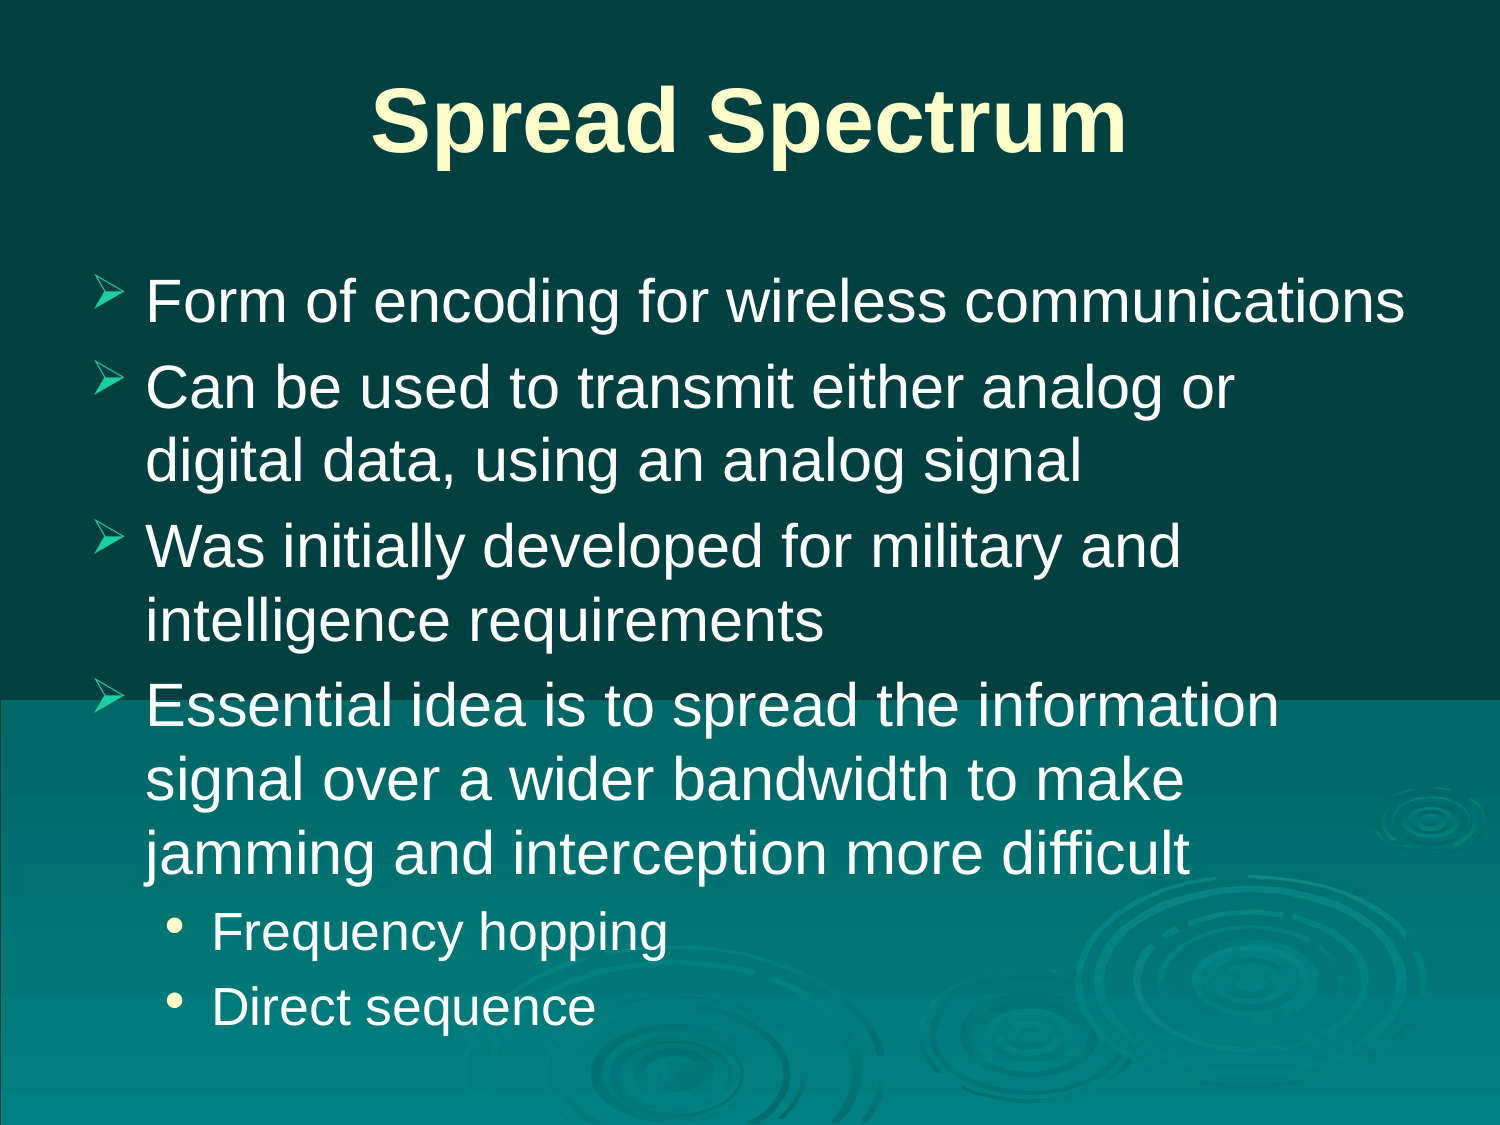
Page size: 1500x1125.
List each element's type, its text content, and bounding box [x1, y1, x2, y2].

title Spread Spectrum [74, 22, 1426, 210]
list Form of encoding for wireless communications Can be used to transmit either analog or digital data, using an analog signal Was initially developed for military and intelligence requirements Essential idea is to spread the information signal over a wider bandwidth to make jamming and interception more difficult Frequency hopping Direct sequence [74, 253, 1426, 1104]
